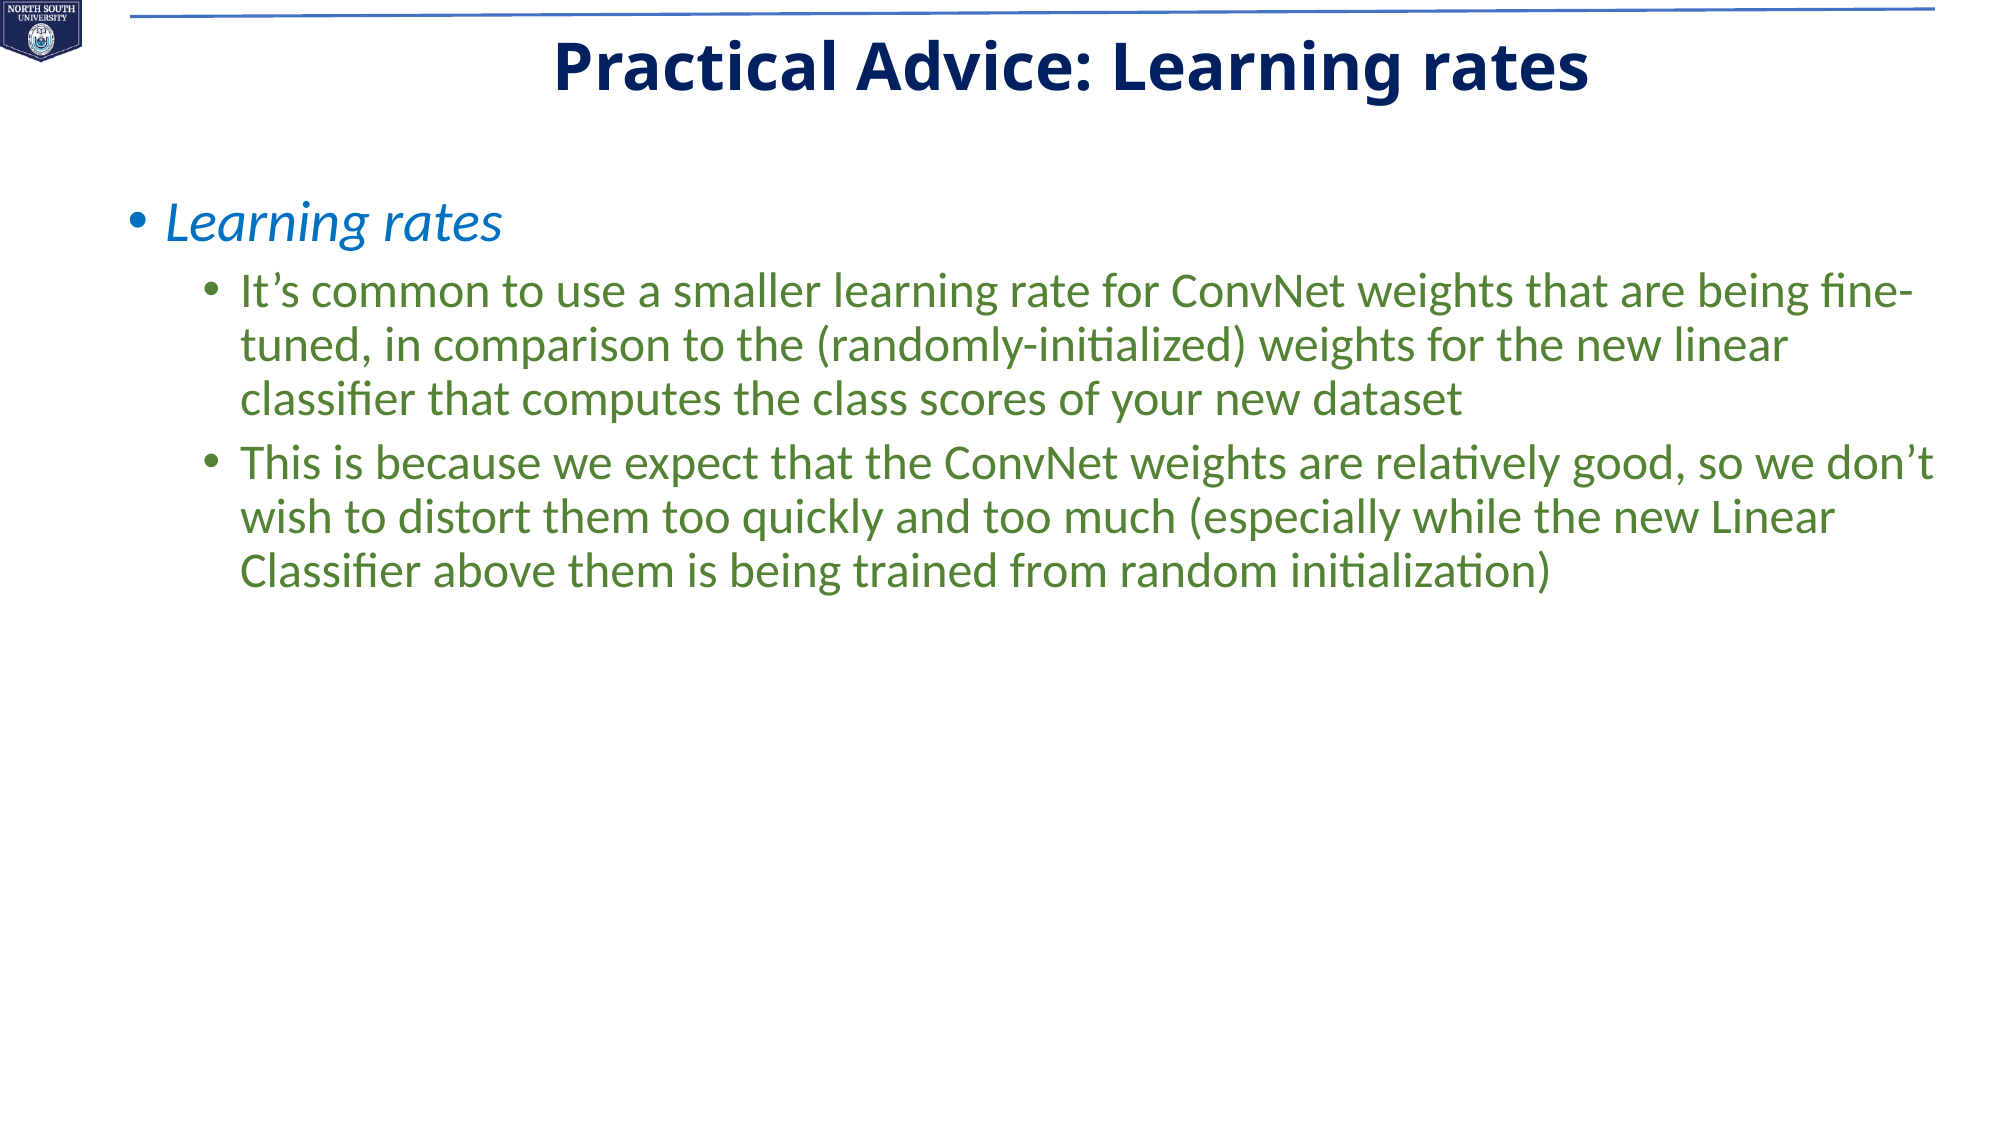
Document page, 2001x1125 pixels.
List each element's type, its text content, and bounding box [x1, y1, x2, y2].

picture [0, 0, 82, 65]
title Practical Advice: Learning rates [209, 25, 1935, 112]
list Learning rates It’s common to use a smaller learning rate for ConvNet weights that are being fine-tuned, in comparison to the (randomly-initialized) weights for the new linear classifier that computes the class scores of your new dataset This is because we expect that the ConvNet weights are relatively good, so we don’t wish to distort them too quickly and too much (especially while the new Linear Classifier above them is being trained from random initialization) [112, 183, 1970, 1043]
